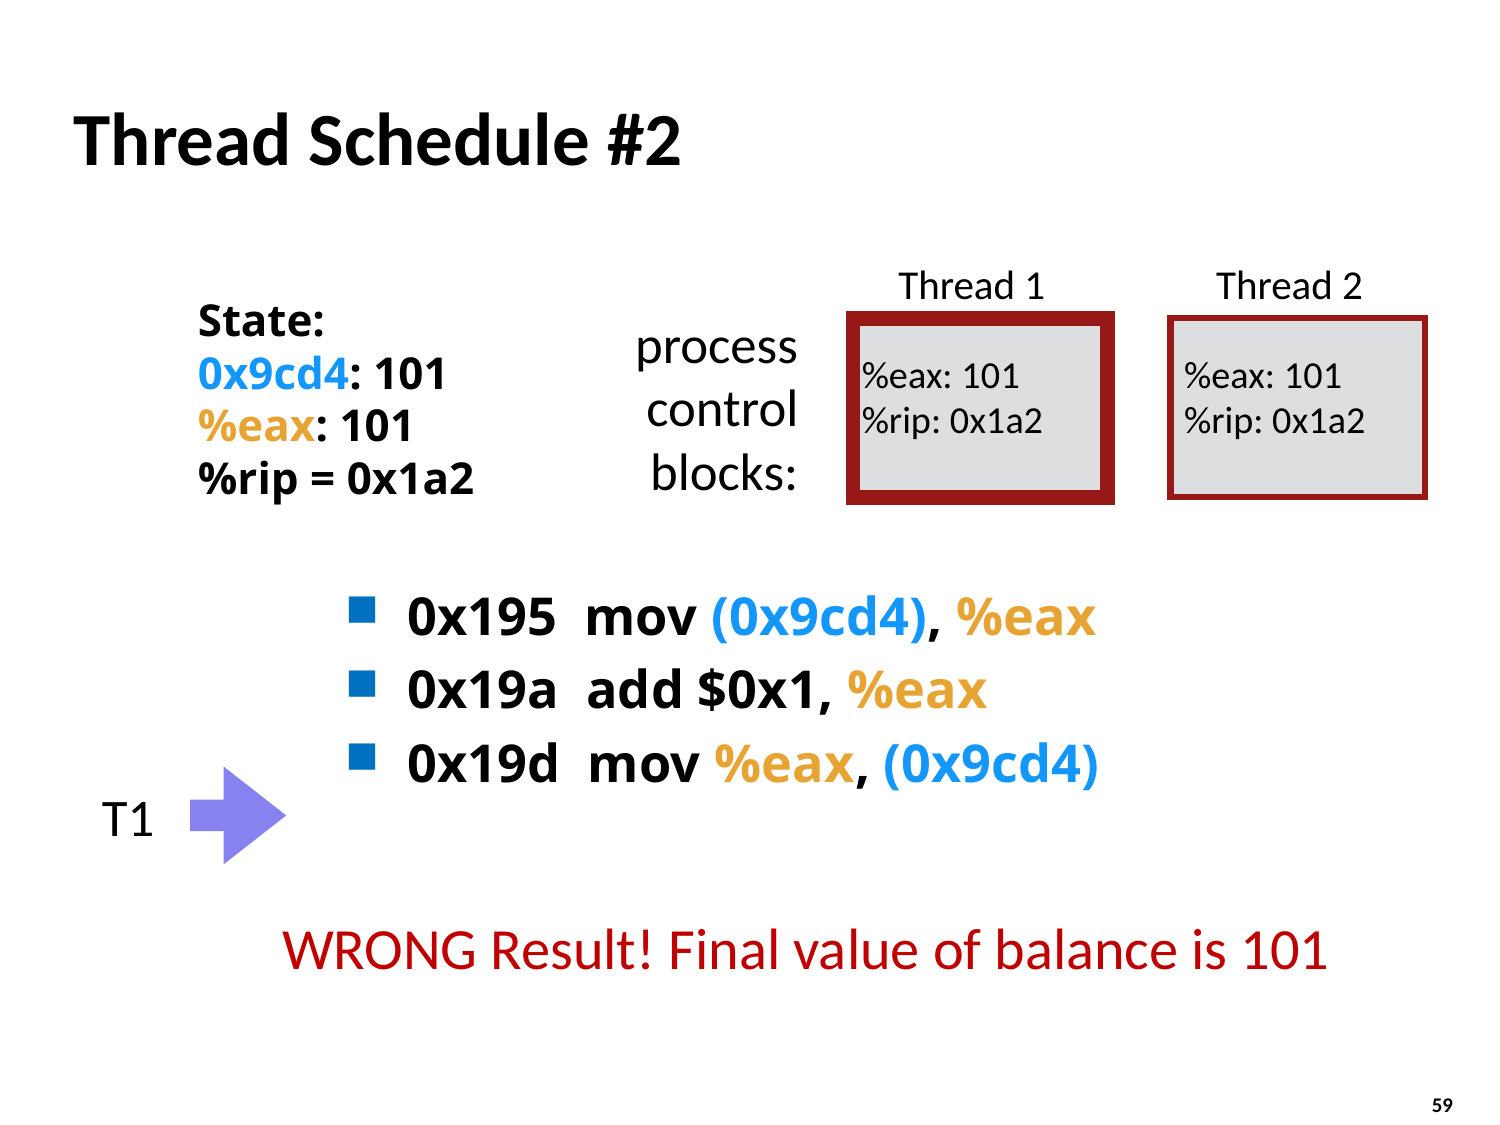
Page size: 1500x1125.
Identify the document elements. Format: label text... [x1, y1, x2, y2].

text_box [852, 318, 1108, 498]
text_box [1170, 318, 1425, 498]
text_box process control blocks: [629, 305, 804, 507]
text_box Thread 1 [892, 253, 1052, 314]
text_box Thread 2 [1210, 253, 1370, 314]
text_box State: 0x9cd4: 101 %eax: 101 %rip = 0x1a2 [192, 286, 481, 509]
title Thread Schedule #2 [58, 72, 1305, 199]
text_box [190, 766, 287, 865]
text_box WRONG Result! Final value of balance is 101 [276, 905, 1336, 987]
text_box %eax: 101 %rip: 0x1a2 [1184, 350, 1366, 442]
text_box T1 [96, 777, 161, 853]
list 0x195 mov (0x9cd4), %eax 0x19a add $0x1, %eax 0x19d mov %eax, (0x9cd4) [334, 574, 1242, 802]
text_box %eax: 101 %rip: 0x1a2 [861, 350, 1044, 442]
